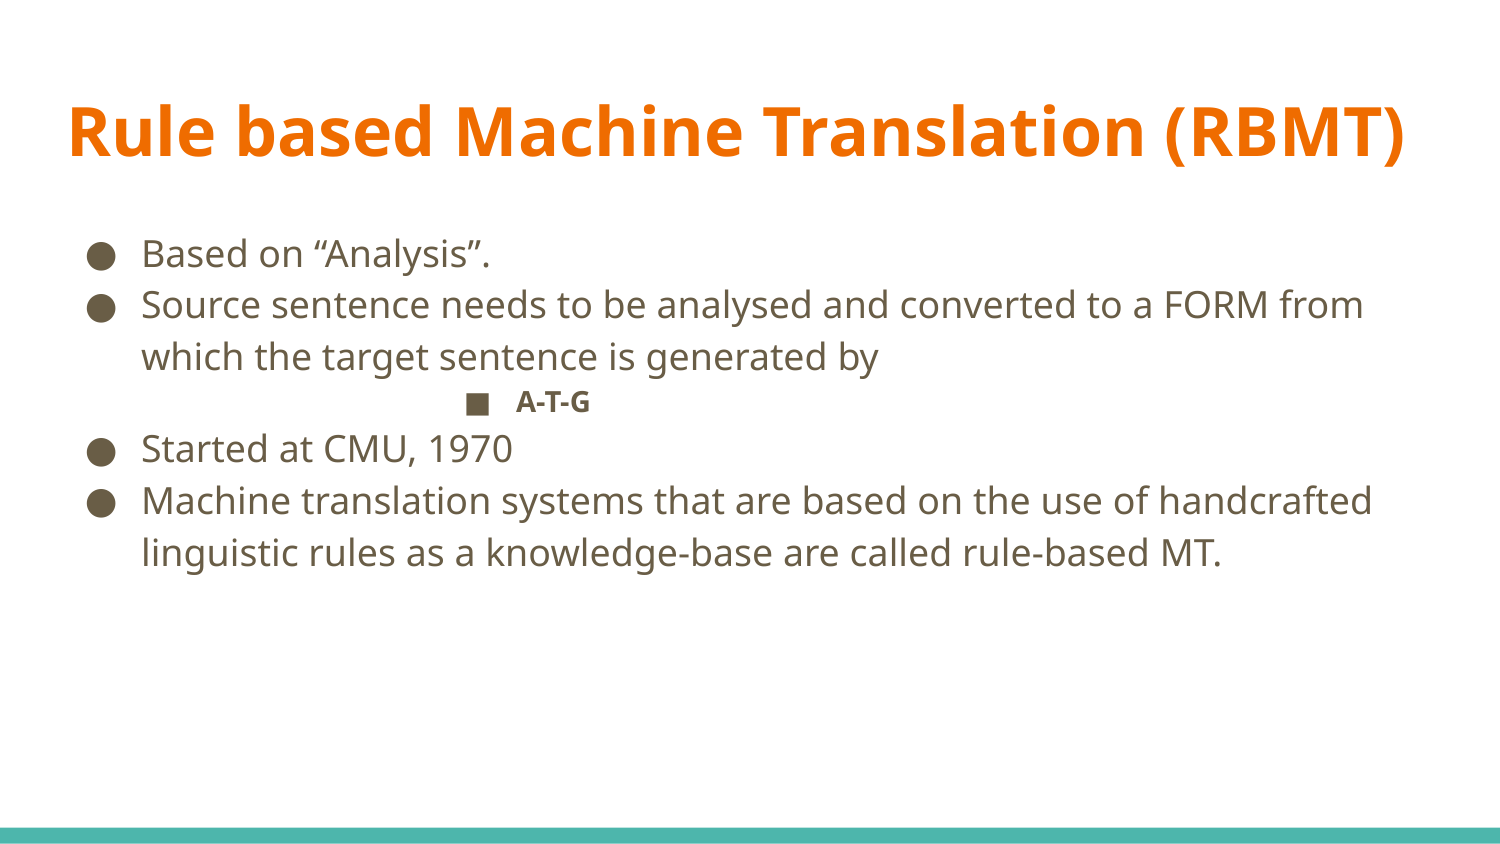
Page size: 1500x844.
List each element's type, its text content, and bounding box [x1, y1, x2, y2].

title Rule based Machine Translation (RBMT) [51, 72, 1449, 189]
list Based on “Analysis”. Source sentence needs to be analysed and converted to a FORM from which the target sentence is generated by A-T-G Started at CMU, 1970 Machine translation systems that are based on the use of handcrafted linguistic rules as a knowledge-base are called rule-based MT. [51, 207, 1449, 750]
